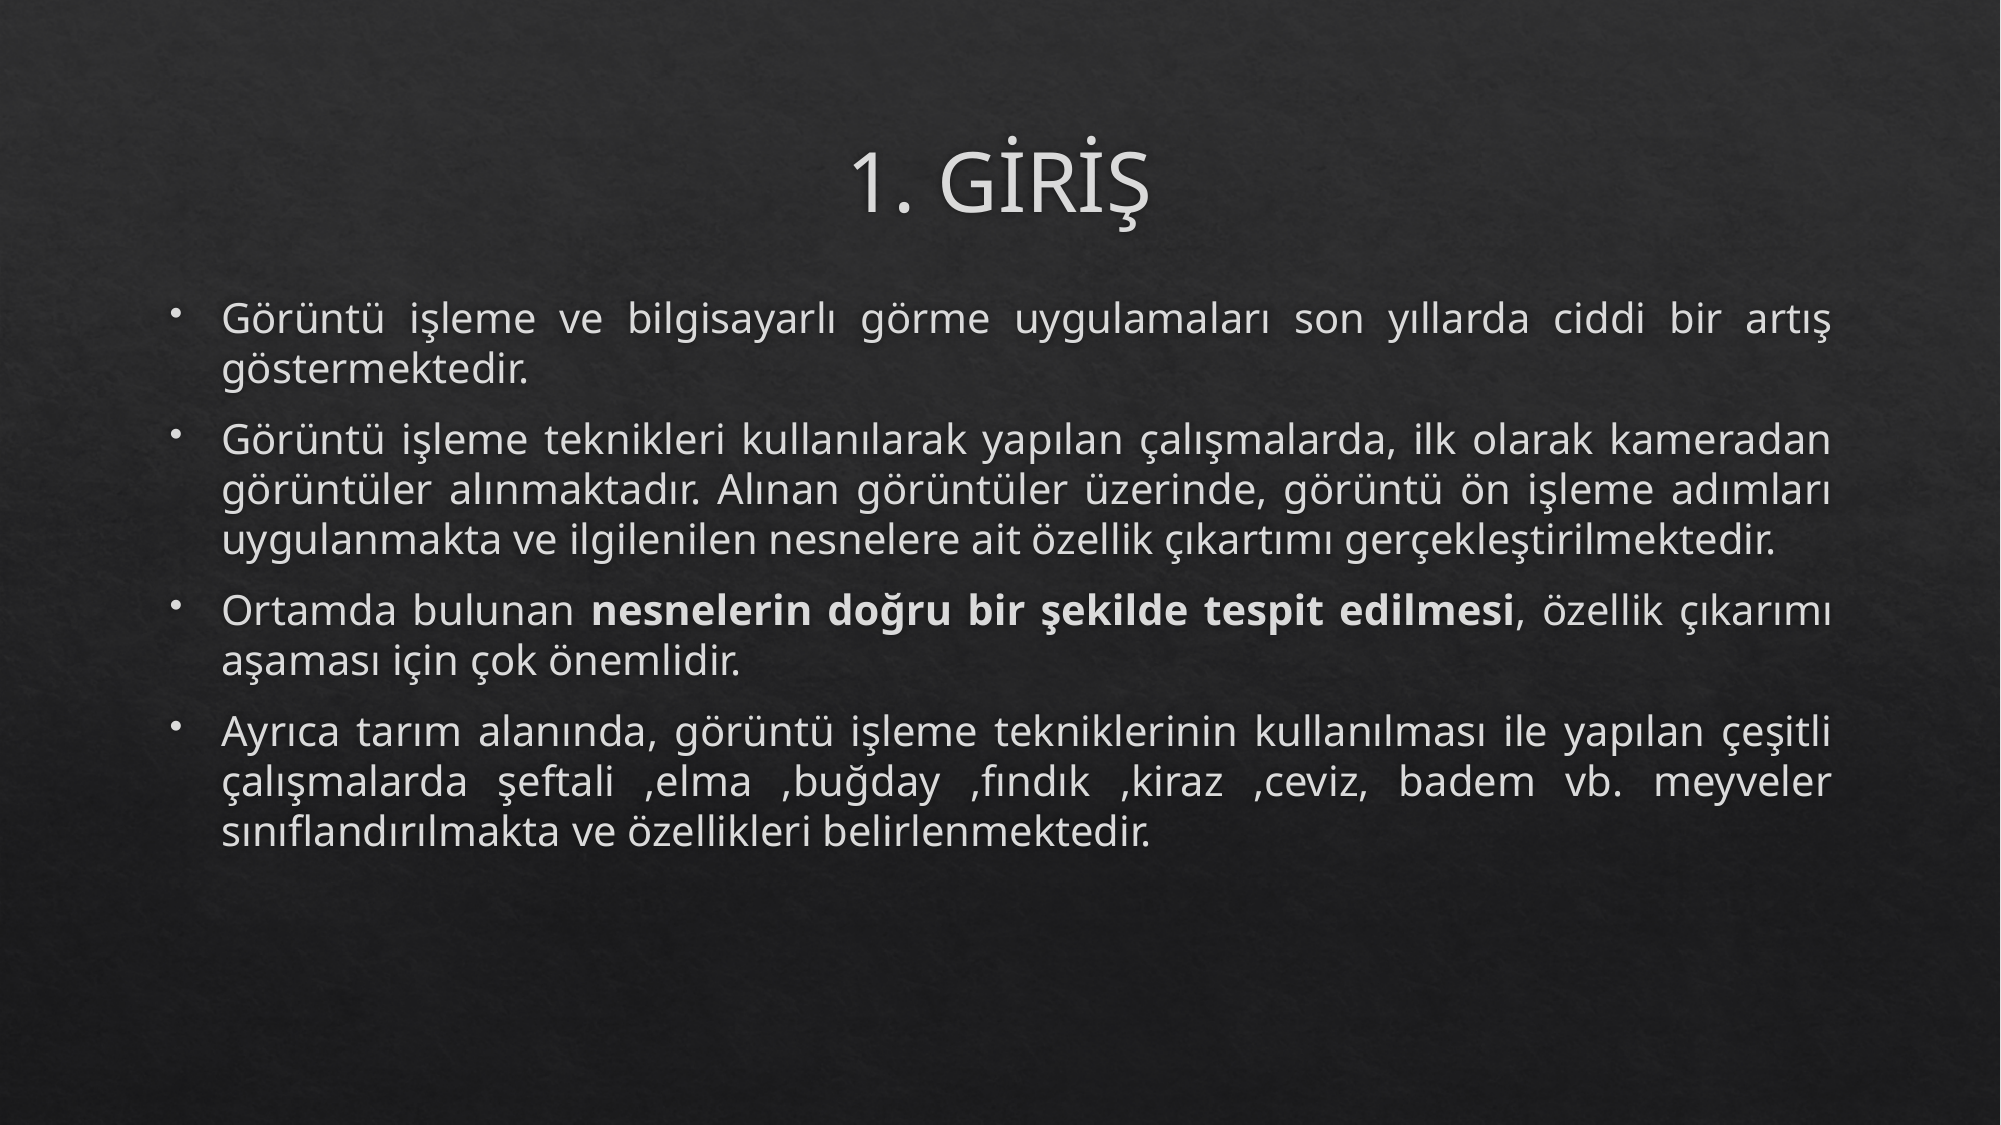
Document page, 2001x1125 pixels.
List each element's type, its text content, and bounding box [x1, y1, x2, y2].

list Görüntü işleme ve bilgisayarlı görme uygulamaları son yıllarda ciddi bir artış göstermektedir. Görüntü işleme teknikleri kullanılarak yapılan çalışmalarda, ilk olarak kameradan görüntüler alınmaktadır. Alınan görüntüler üzerinde, görüntü ön işleme adımları uygulanmakta ve ilgilenilen nesnelere ait özellik çıkartımı gerçekleştirilmektedir. Ortamda bulunan nesnelerin doğru bir şekilde tespit edilmesi, özellik çıkarımı aşaması için çok önemlidir. Ayrıca tarım alanında, görüntü işleme tekniklerinin kullanılması ile yapılan çeşitli çalışmalarda şeftali ,elma ,buğday ,fındık ,kiraz ,ceviz, badem vb. meyveler sınıflandırılmakta ve özellikleri belirlenmektedir. [149, 284, 1849, 950]
title 1. GİRİŞ [149, 99, 1849, 260]
